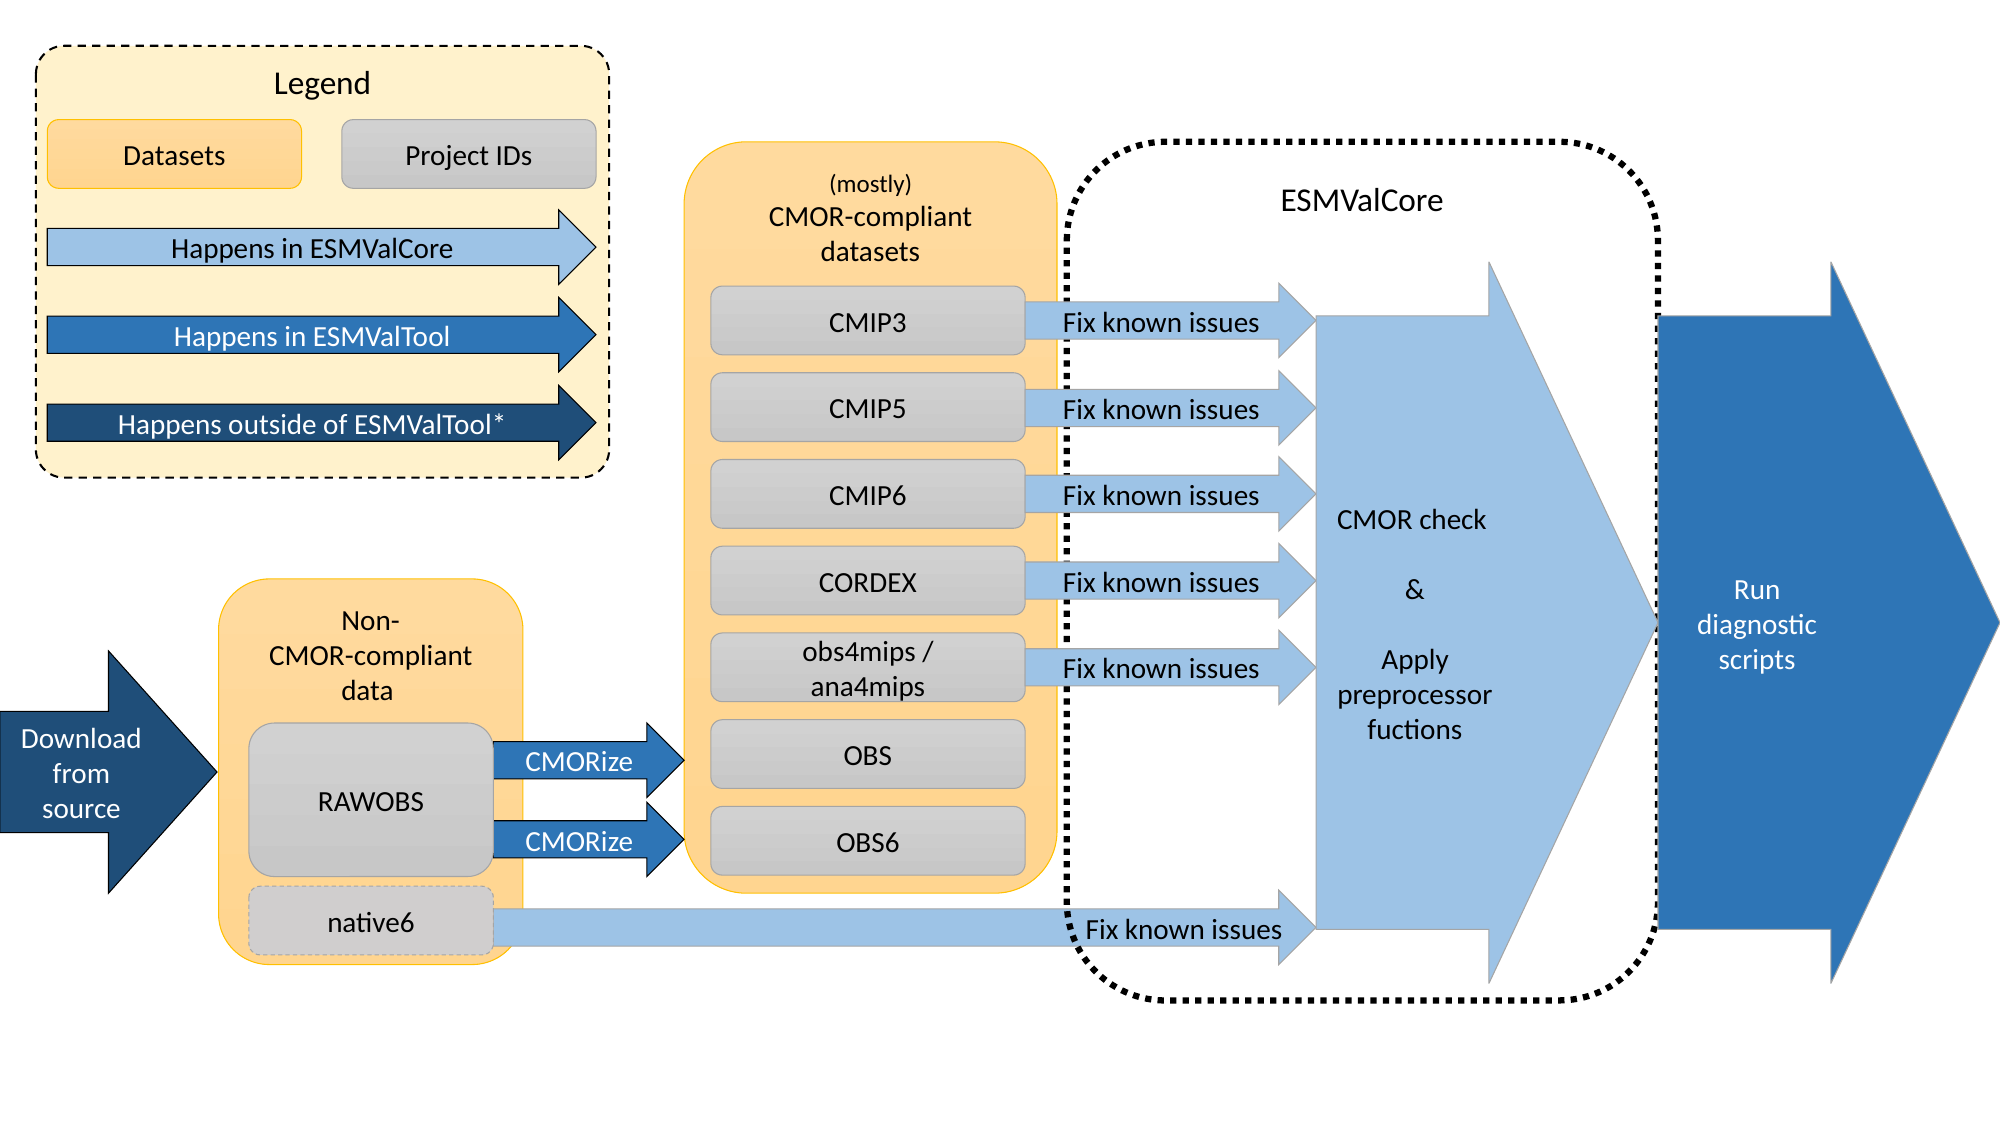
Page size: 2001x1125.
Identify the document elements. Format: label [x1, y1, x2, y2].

text_box [0, 141, 2000, 1001]
text_box [35, 45, 610, 478]
